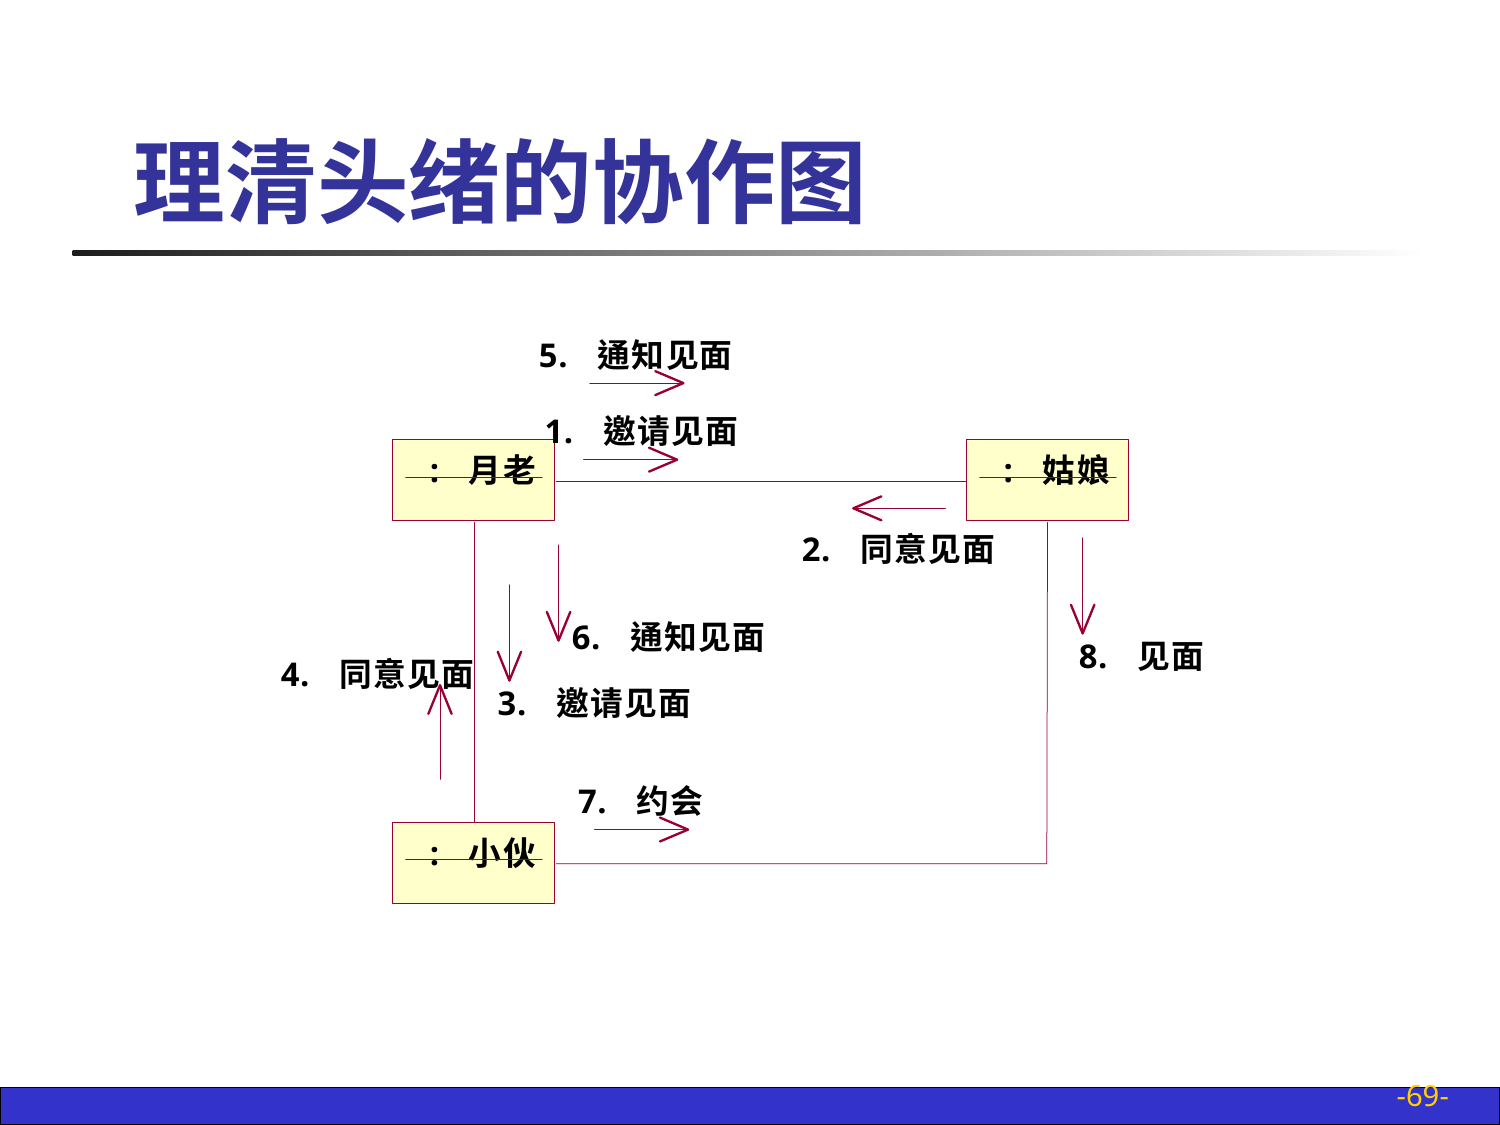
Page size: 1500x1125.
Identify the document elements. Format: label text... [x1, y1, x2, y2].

slide_number -69- [1151, 1074, 1465, 1125]
picture [229, 302, 1259, 936]
title 理清头绪的协作图 [118, 54, 1398, 243]
